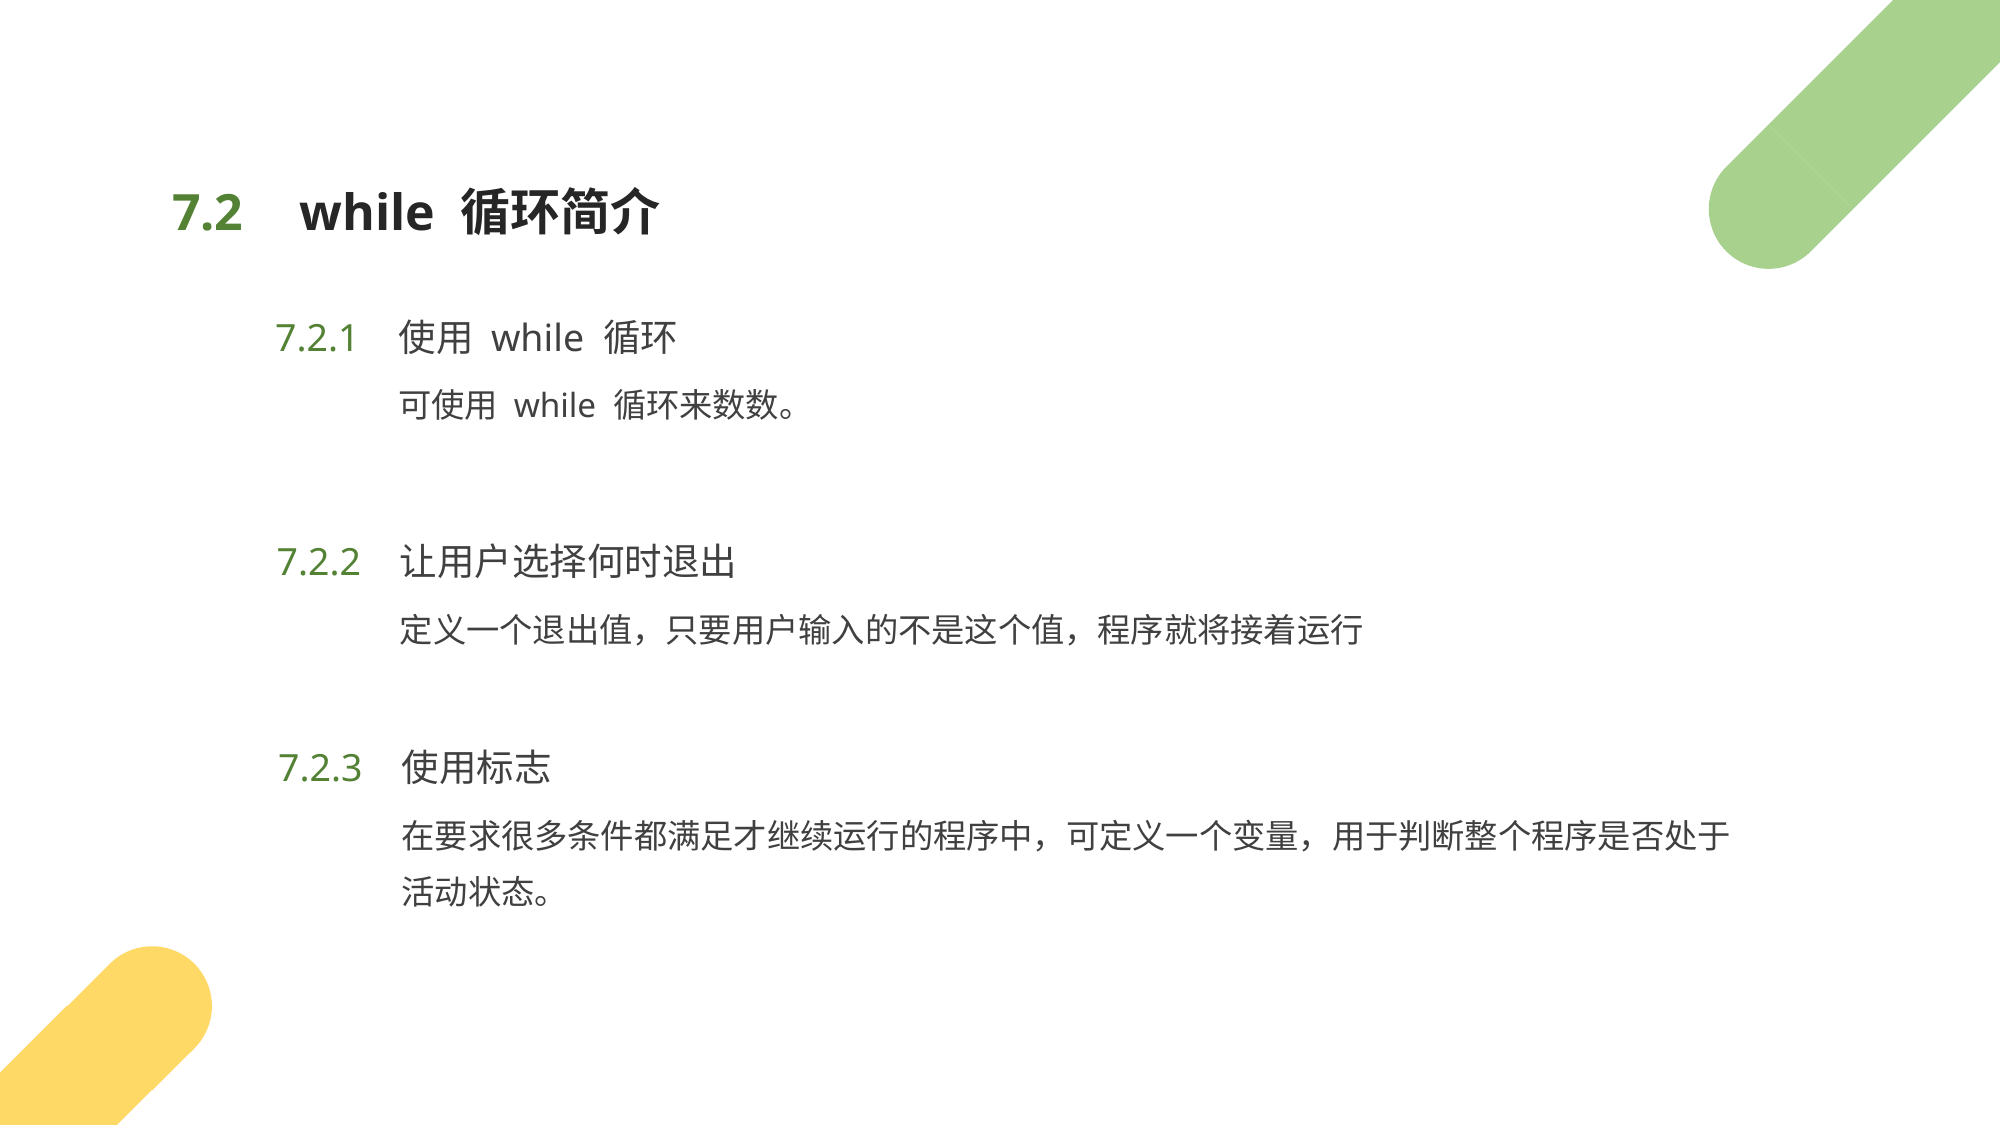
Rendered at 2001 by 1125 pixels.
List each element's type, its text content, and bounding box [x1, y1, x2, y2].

text_box 定义一个退出值，只要用户输入的不是这个值，程序就将接着运行 [385, 606, 1799, 667]
text_box while 循环简介 [284, 176, 1746, 251]
text_box 7.2.3 [263, 741, 428, 802]
text_box 7.2 [157, 179, 302, 257]
text_box 7.2.2 [261, 535, 426, 596]
text_box 在要求很多条件都满足才继续运行的程序中，可定义一个变量，用于判断整个程序是否处于 活动状态。 [386, 811, 1801, 872]
list 使用 while 循环 [425, 311, 1797, 372]
list 7.2.1 [260, 311, 425, 372]
list 可使用 while 循环来数数。 [383, 381, 1797, 442]
text_box 让用户选择何时退出 [426, 535, 1799, 596]
text_box 使用标志 [428, 741, 1801, 802]
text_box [1613, 0, 2000, 39]
